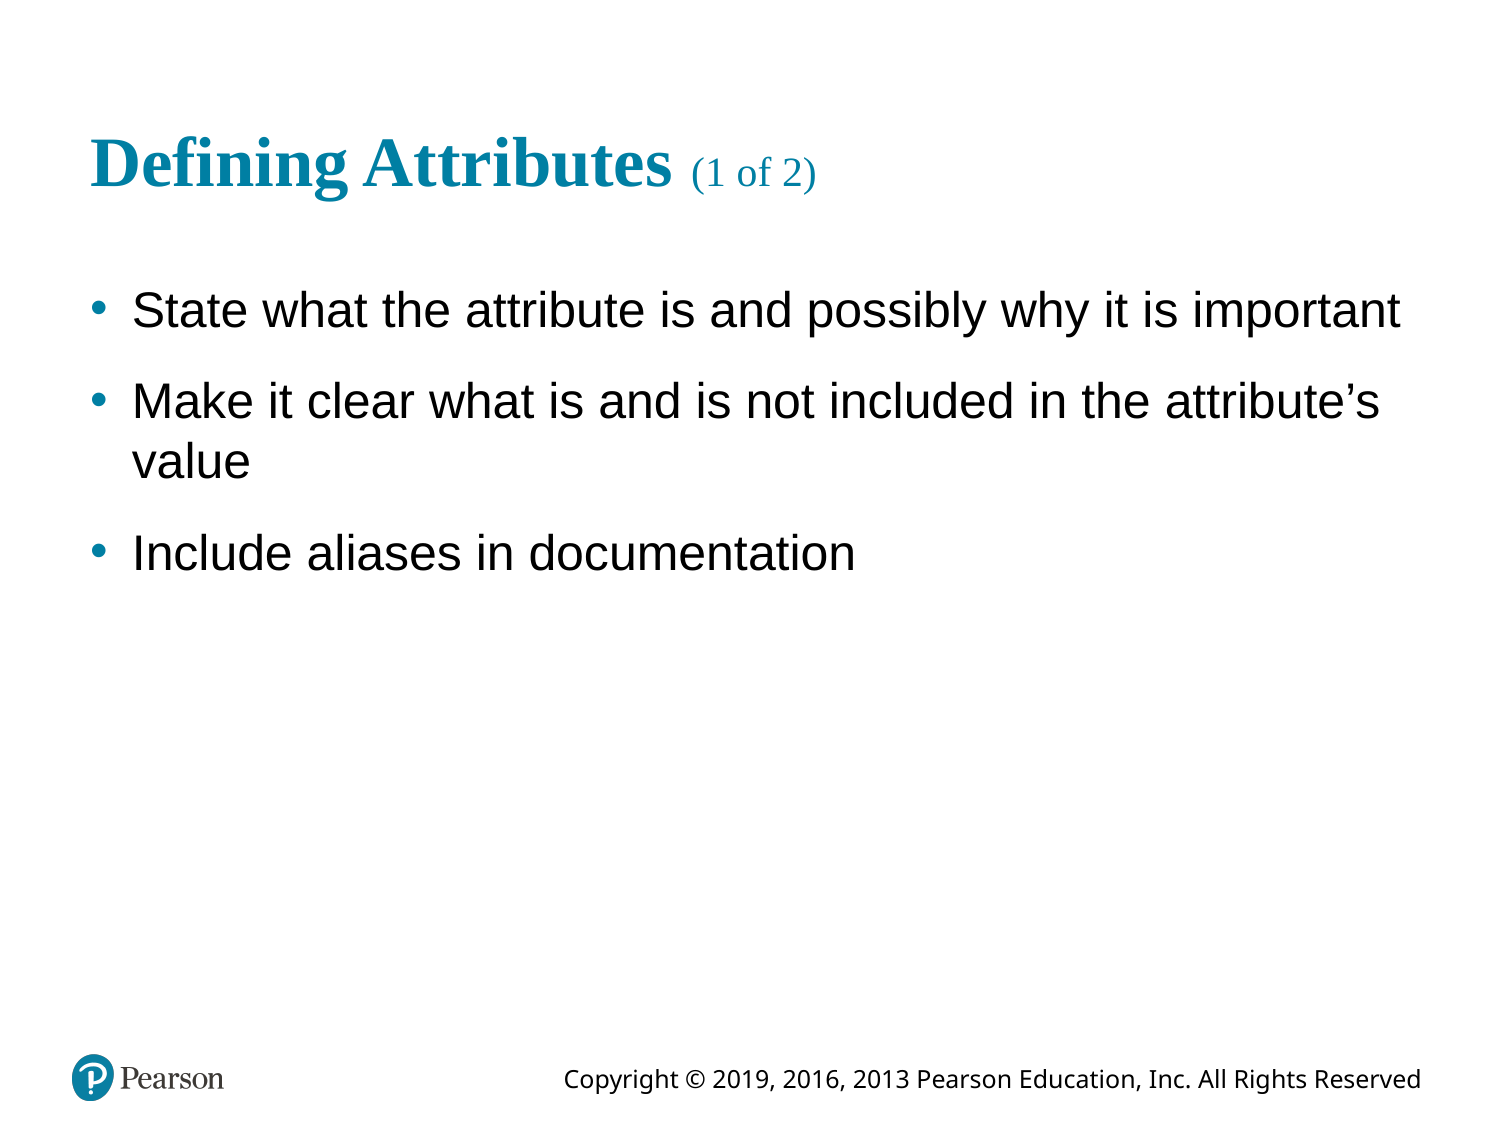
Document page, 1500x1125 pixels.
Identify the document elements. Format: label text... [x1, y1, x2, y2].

picture [72, 1087, 83, 1101]
picture [80, 1063, 106, 1088]
picture [72, 1054, 88, 1070]
list State what the attribute is and possibly why it is important Make it clear what is and is not included in the attribute’s value Include aliases in documentation [75, 262, 1425, 1005]
picture [98, 1054, 224, 1101]
title Defining Attributes (1 of 2) [75, 35, 1425, 216]
